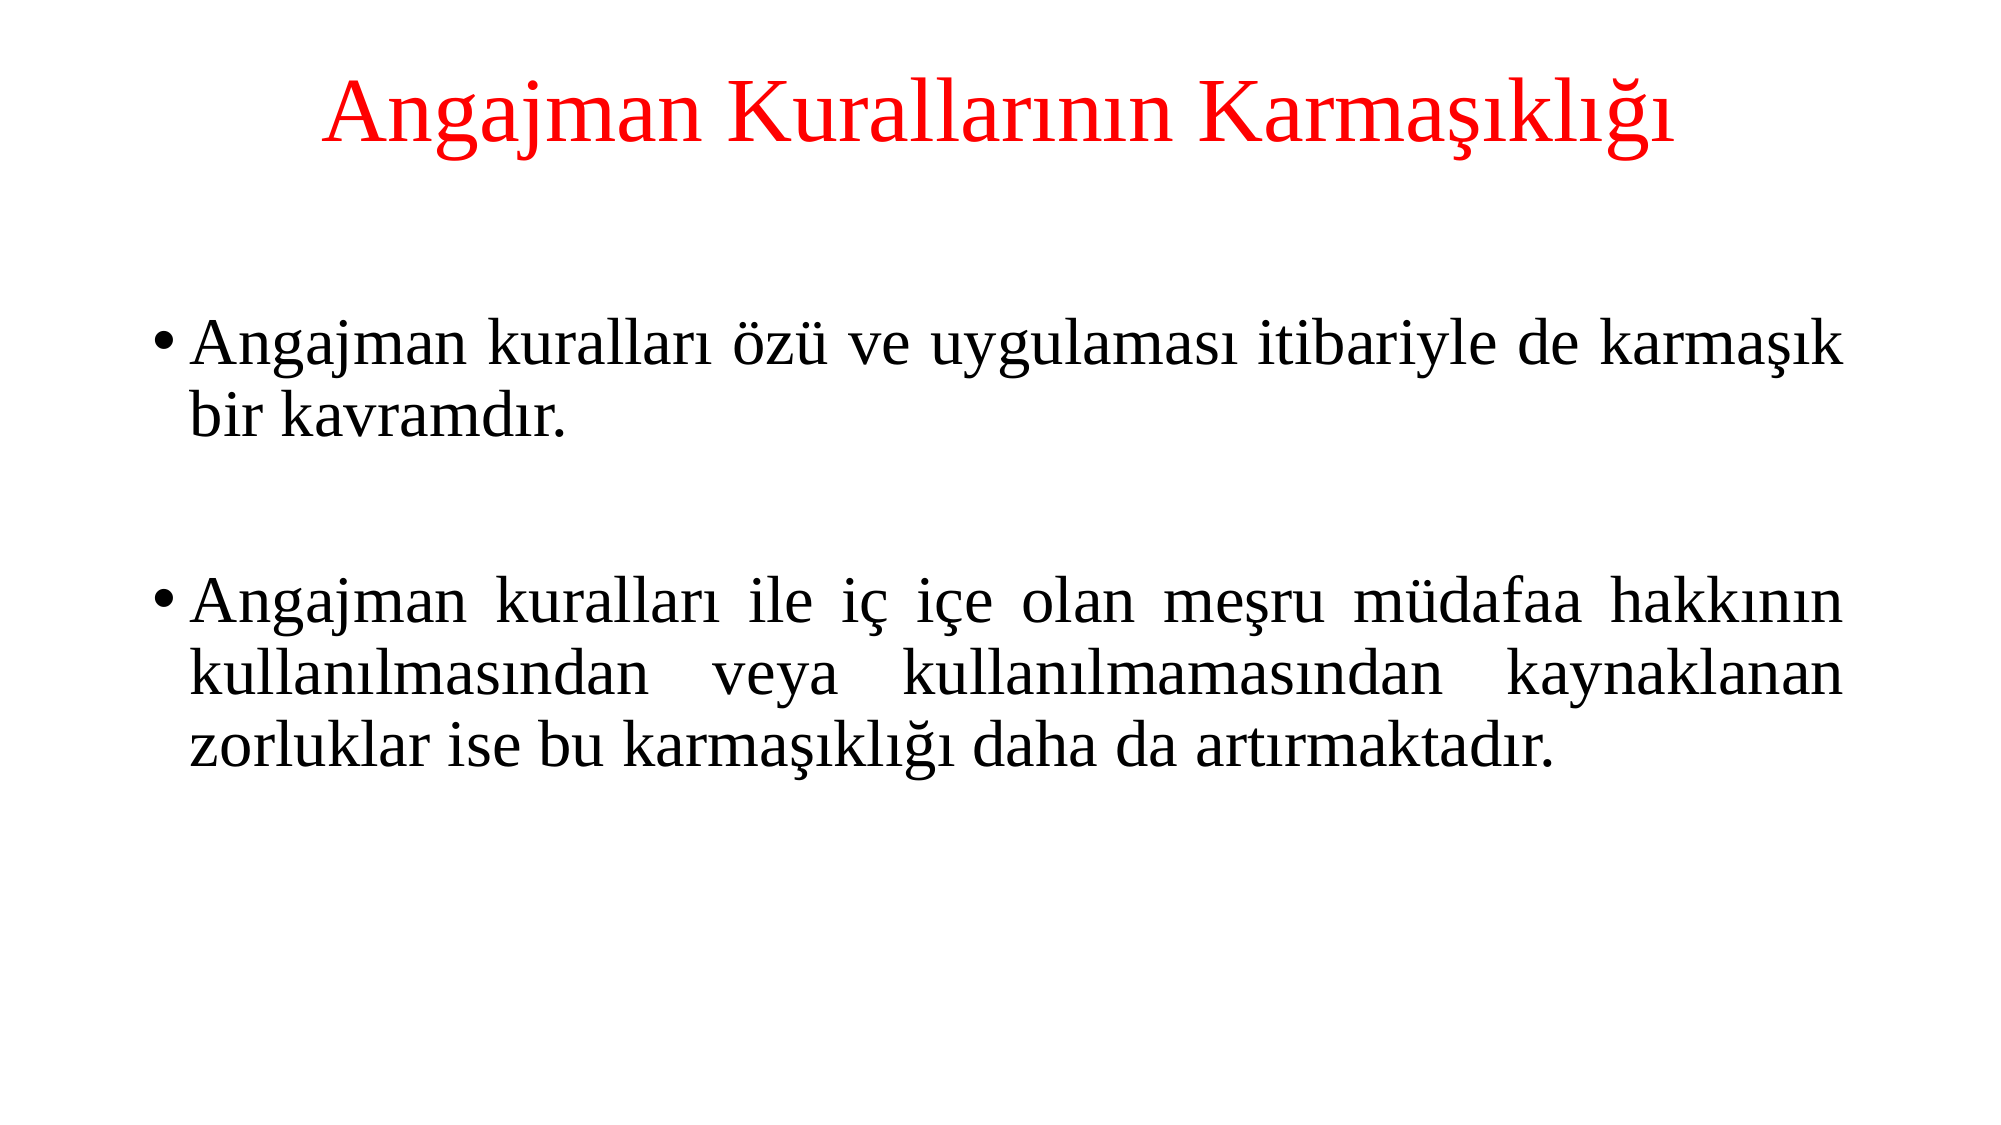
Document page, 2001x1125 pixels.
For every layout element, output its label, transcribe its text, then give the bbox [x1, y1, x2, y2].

title Angajman Kurallarının Karmaşıklığı [137, 3, 1863, 221]
list Angajman kuralları özü ve uygulaması itibariyle de karmaşık bir kavramdır. Angajman kuralları ile iç içe olan meşru müdafaa hakkının kullanılmasından veya kullanılmamasından kaynaklanan zorluklar ise bu karmaşıklığı daha da artırmaktadır. [137, 299, 1863, 1014]
